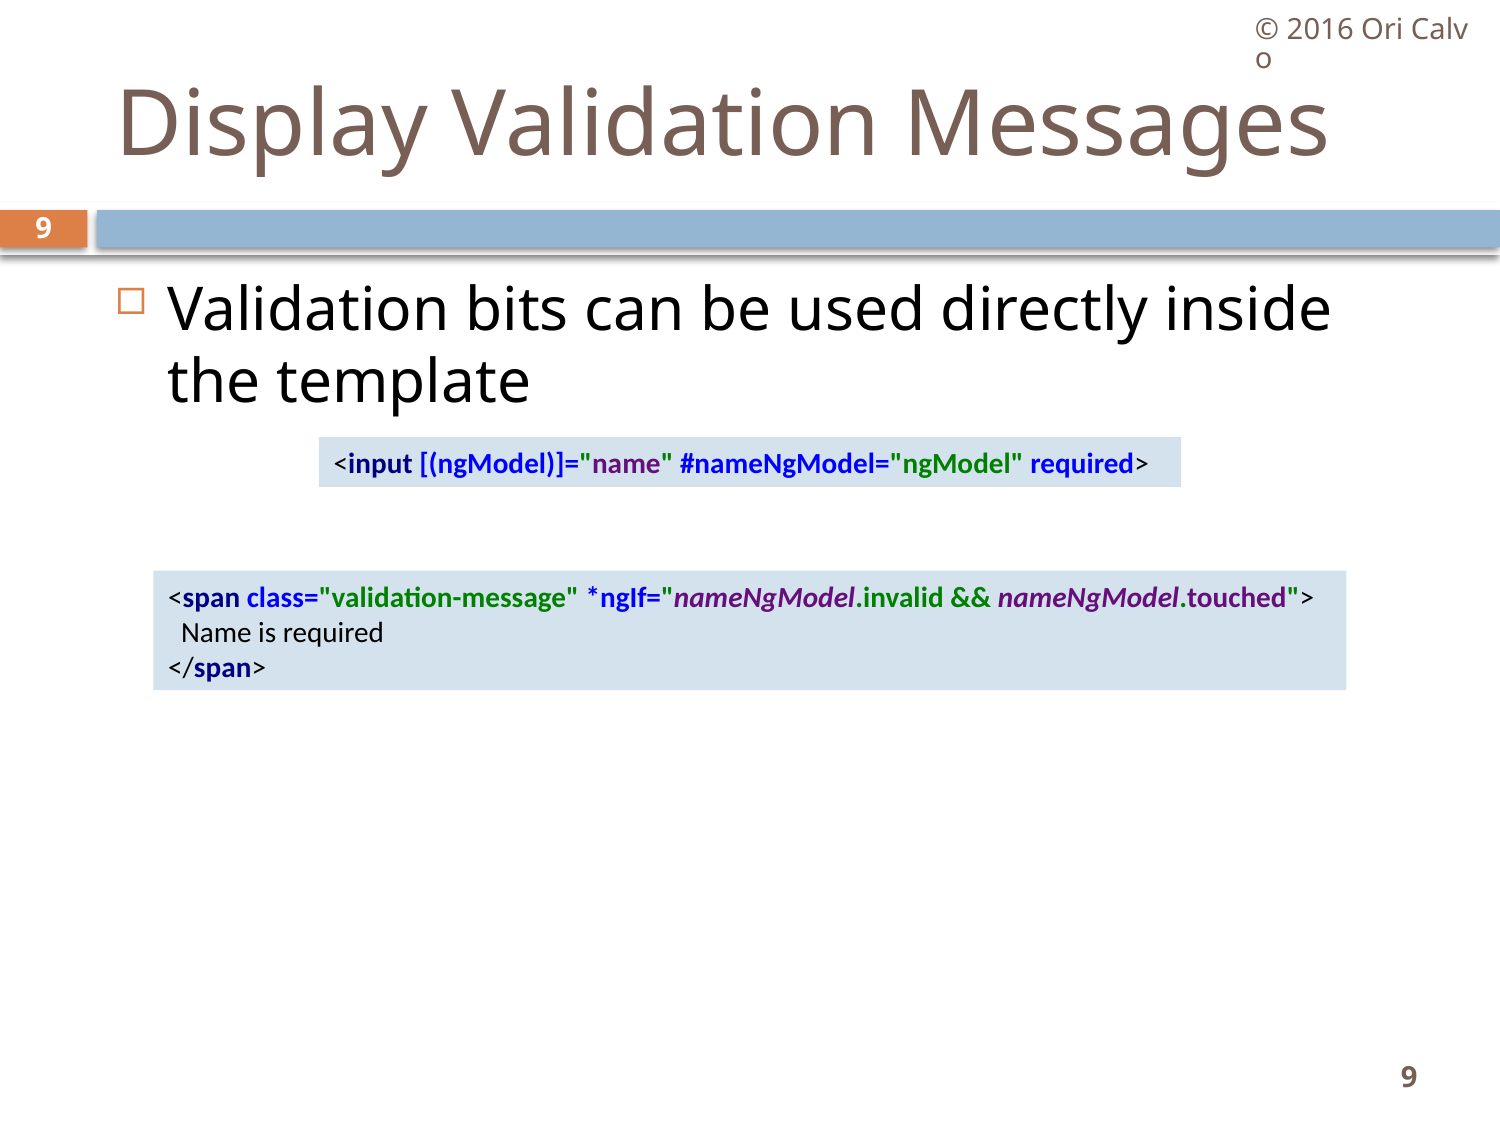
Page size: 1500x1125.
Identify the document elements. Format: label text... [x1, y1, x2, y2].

text_box <span class="validation-message" *ngIf="nameNgModel.invalid && nameNgModel.touched"> Name is required </span> [153, 570, 1347, 691]
slide_number 9 [0, 208, 88, 249]
footer © 2016 Ori Calvo [1240, 0, 1500, 60]
text_box <input [(ngModel)]="name" #nameNgModel="ngModel" required> [318, 437, 1182, 487]
title Display Validation Messages [100, 37, 1438, 200]
list Validation bits can be used directly inside the template [100, 262, 1438, 1000]
